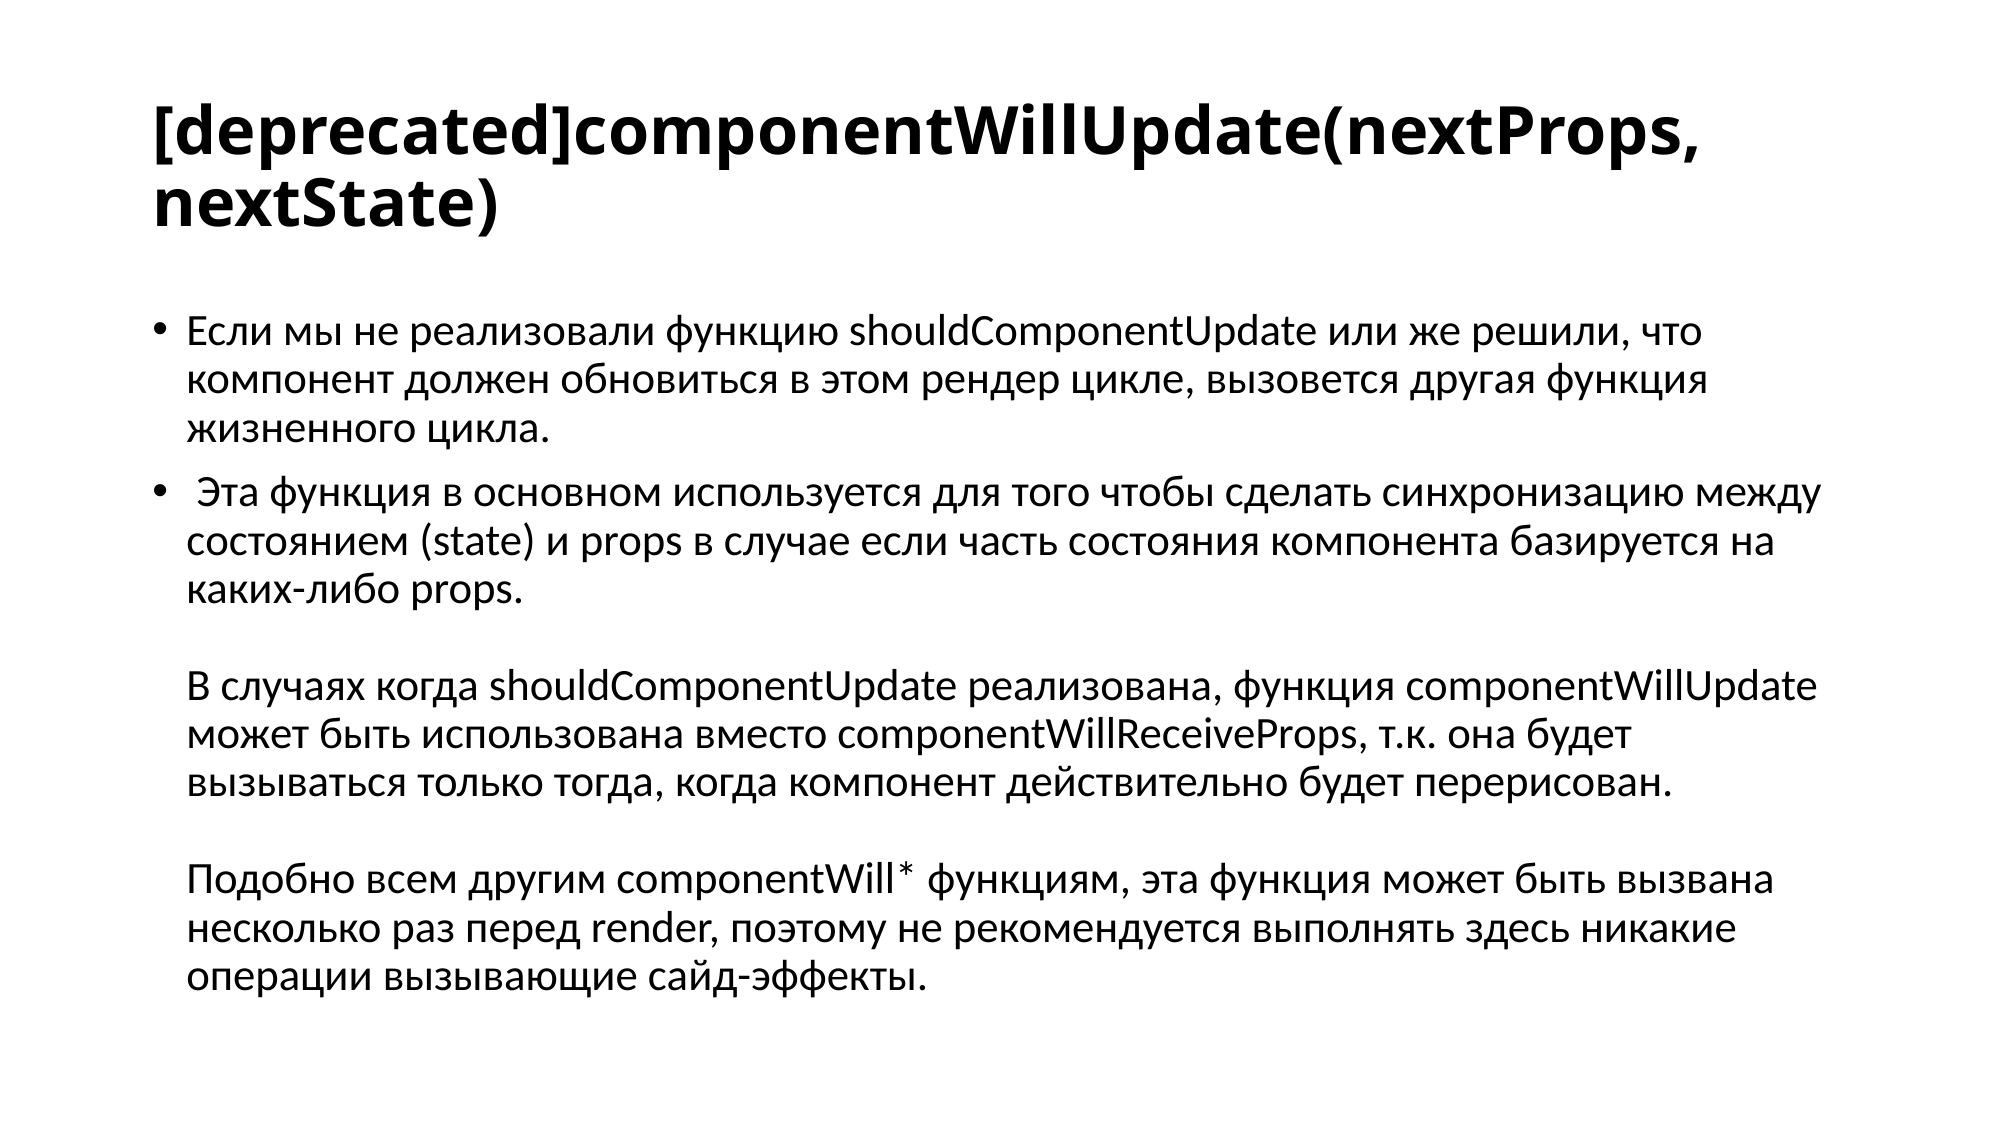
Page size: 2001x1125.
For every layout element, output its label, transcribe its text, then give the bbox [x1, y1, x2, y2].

title [deprecated]componentWillUpdate(nextProps, nextState) [137, 59, 1863, 278]
list Если мы не реализовали функцию shouldComponentUpdate или же решили, что компонент должен обновиться в этом рендер цикле, вызовется другая функция жизненного цикла. Эта функция в основном используется для того чтобы сделать синхронизацию между состоянием (state) и props в случае если часть состояния компонента базируется на каких-либо props. В случаях когда shouldComponentUpdate реализована, функция componentWillUpdate может быть использована вместо componentWillReceiveProps, т.к. она будет вызываться только тогда, когда компонент действительно будет перерисован. Подобно всем другим componentWill* функциям, эта функция может быть вызвана несколько раз перед render, поэтому не рекомендуется выполнять здесь никакие операции вызывающие сайд-эффекты. [137, 299, 1863, 1014]
